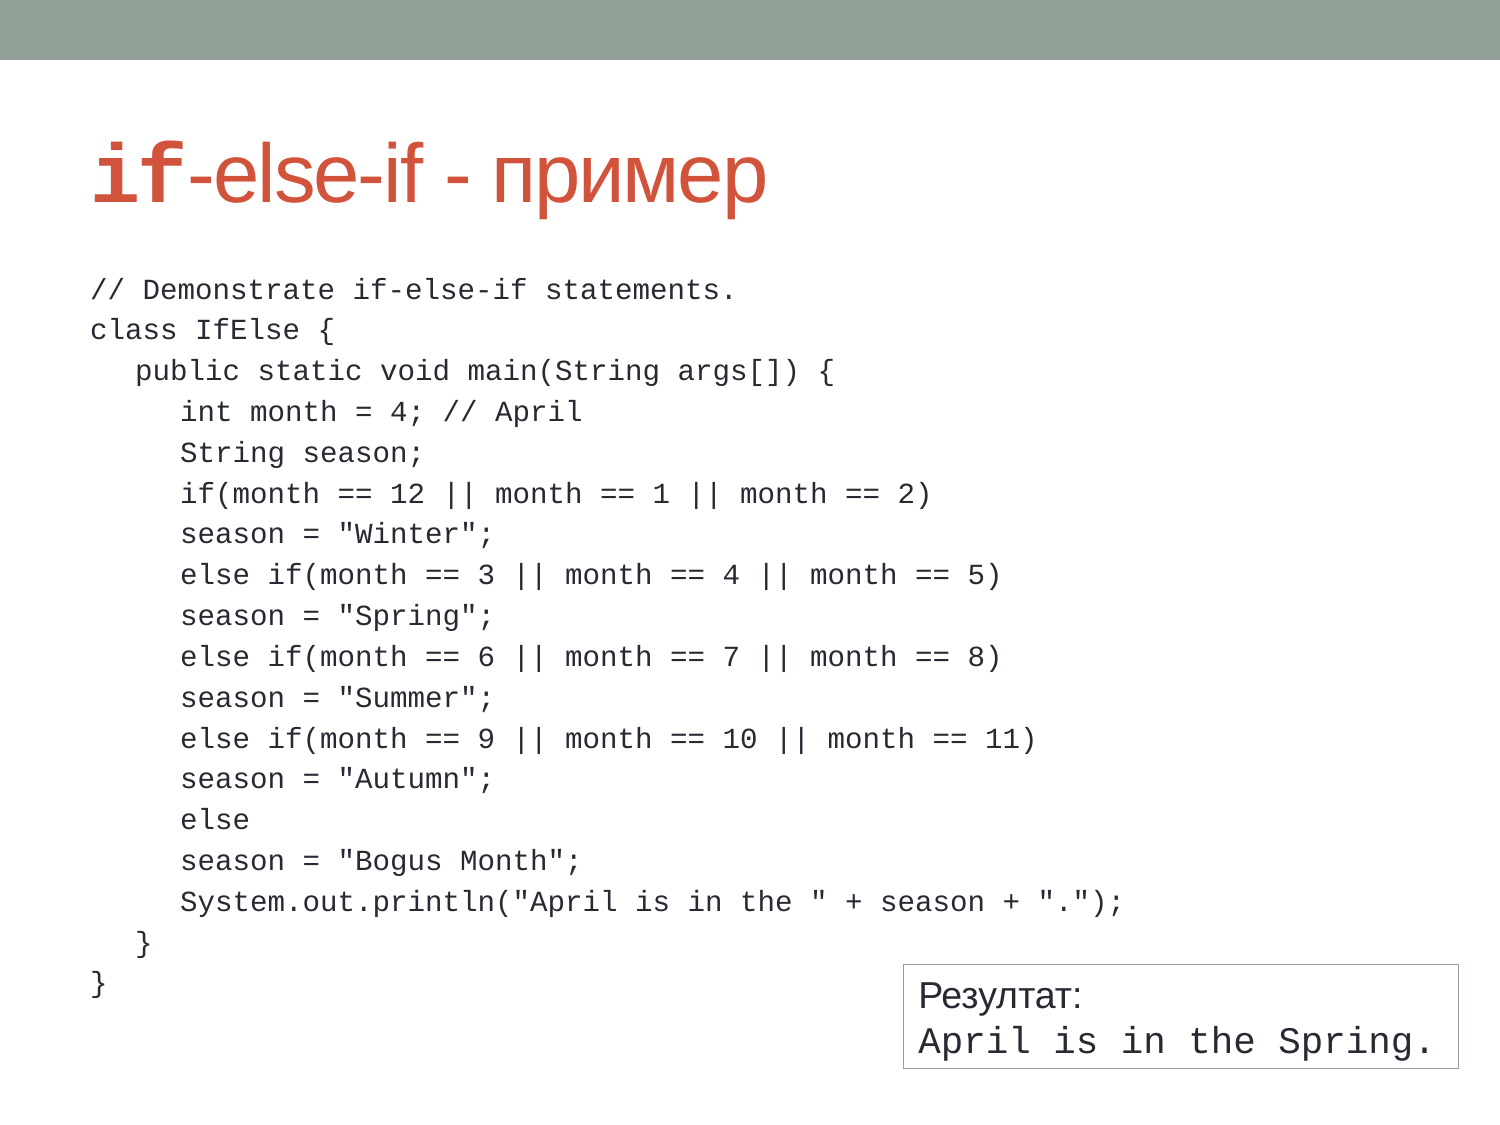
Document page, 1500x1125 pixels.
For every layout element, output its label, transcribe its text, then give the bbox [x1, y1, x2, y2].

list // Demonstrate if-else-if statements. class IfElse { public static void main(String args[]) { int month = 4; // April String season; if(month == 12 || month == 1 || month == 2) season = "Winter"; else if(month == 3 || month == 4 || month == 5) season = "Spring"; else if(month == 6 || month == 7 || month == 8) season = "Summer"; else if(month == 9 || month == 10 || month == 11) season = "Autumn"; else season = "Bogus Month"; System.out.println("April is in the " + season + "."); } } [75, 262, 1235, 1063]
text_box Резултат: April is in the Spring. [903, 964, 1459, 1069]
title if-else-if - пример [75, 87, 1425, 250]
